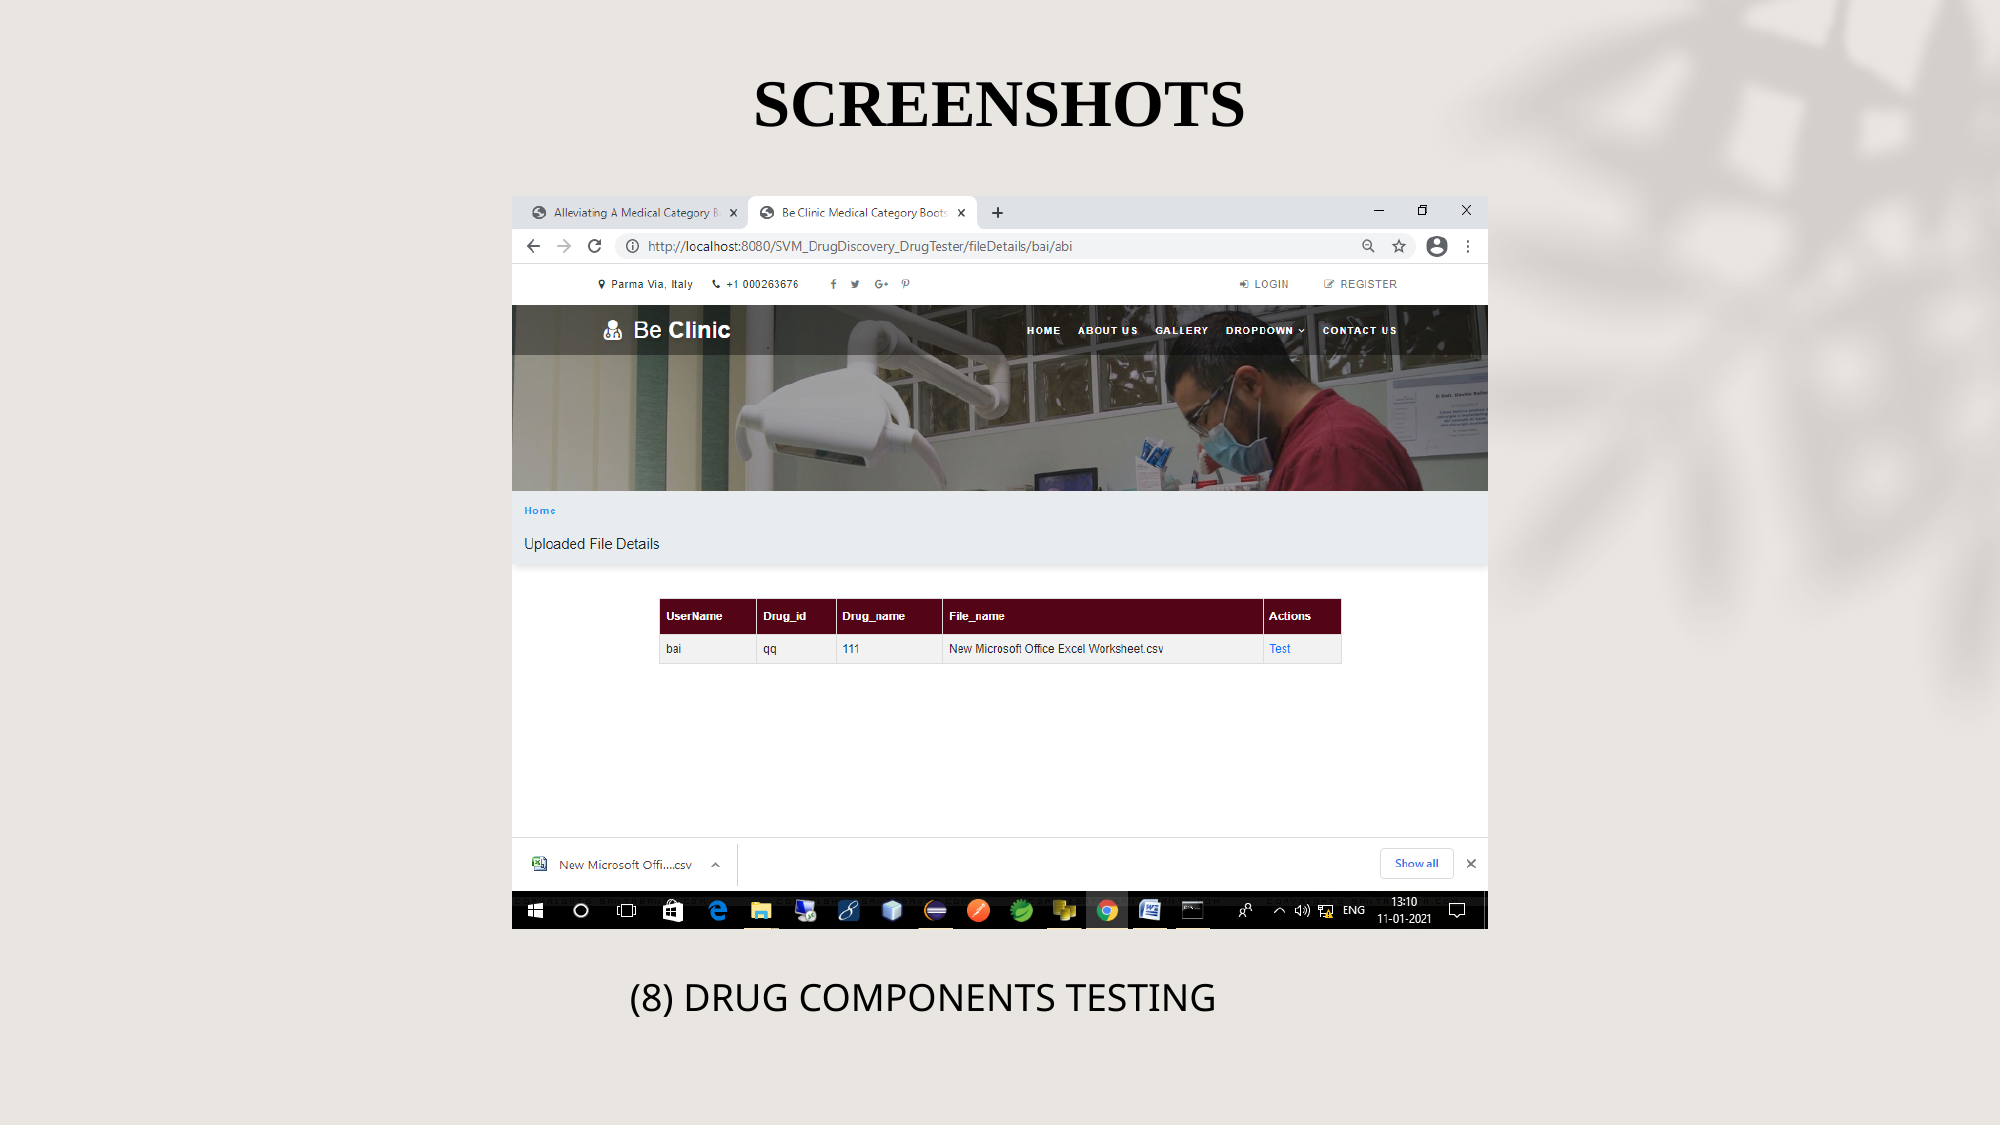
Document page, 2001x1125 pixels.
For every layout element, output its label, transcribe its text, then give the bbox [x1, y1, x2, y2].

picture [512, 196, 1488, 929]
text_box (8) DRUG COMPONENTS TESTING [614, 966, 1520, 1027]
title SCREENSHOTS [137, 38, 1863, 161]
